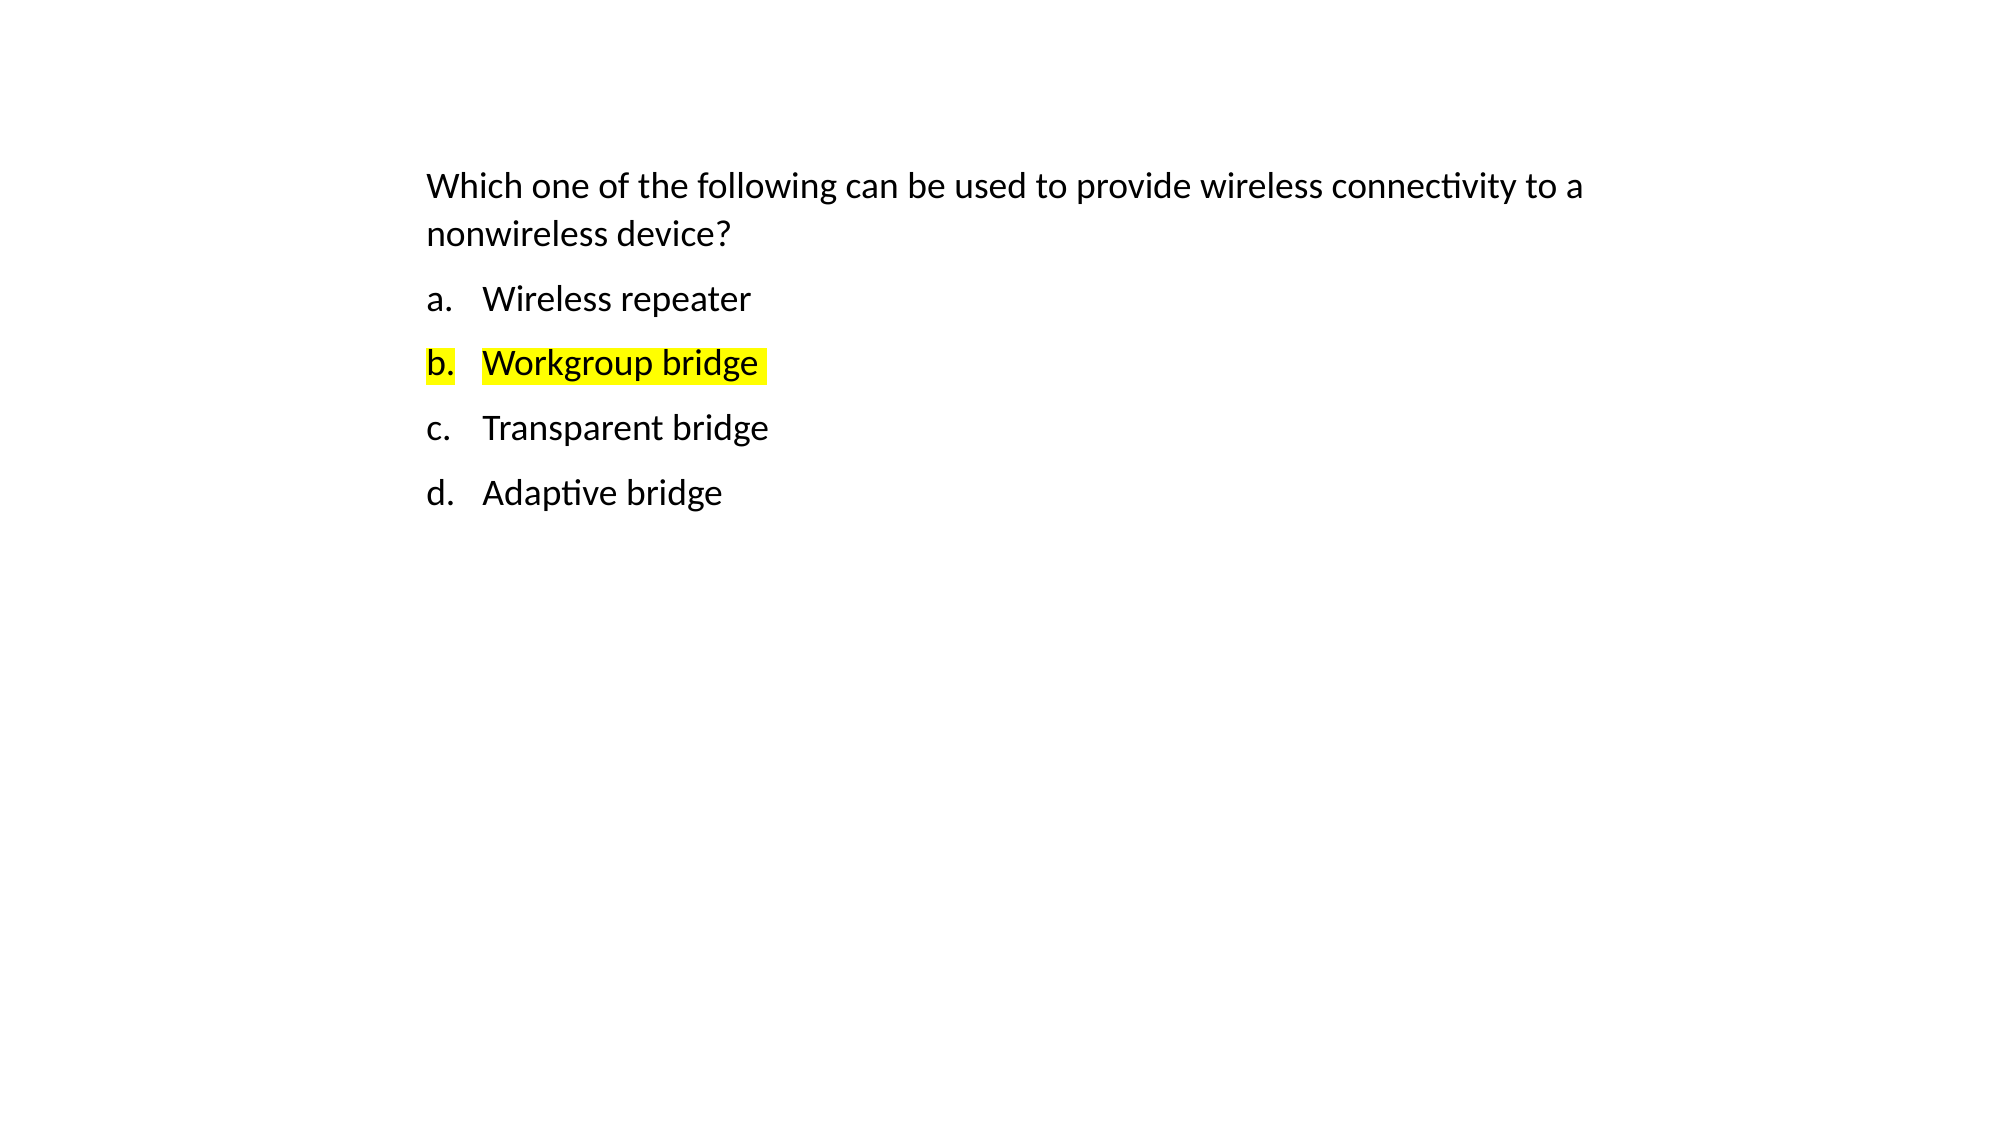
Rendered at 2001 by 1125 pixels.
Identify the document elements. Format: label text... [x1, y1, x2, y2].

text_box Which one of the following can be used to provide wireless connectivity to a nonwireless device? Wireless repeater Workgroup bridge Transparent bridge Adaptive bridge [411, 150, 1751, 521]
